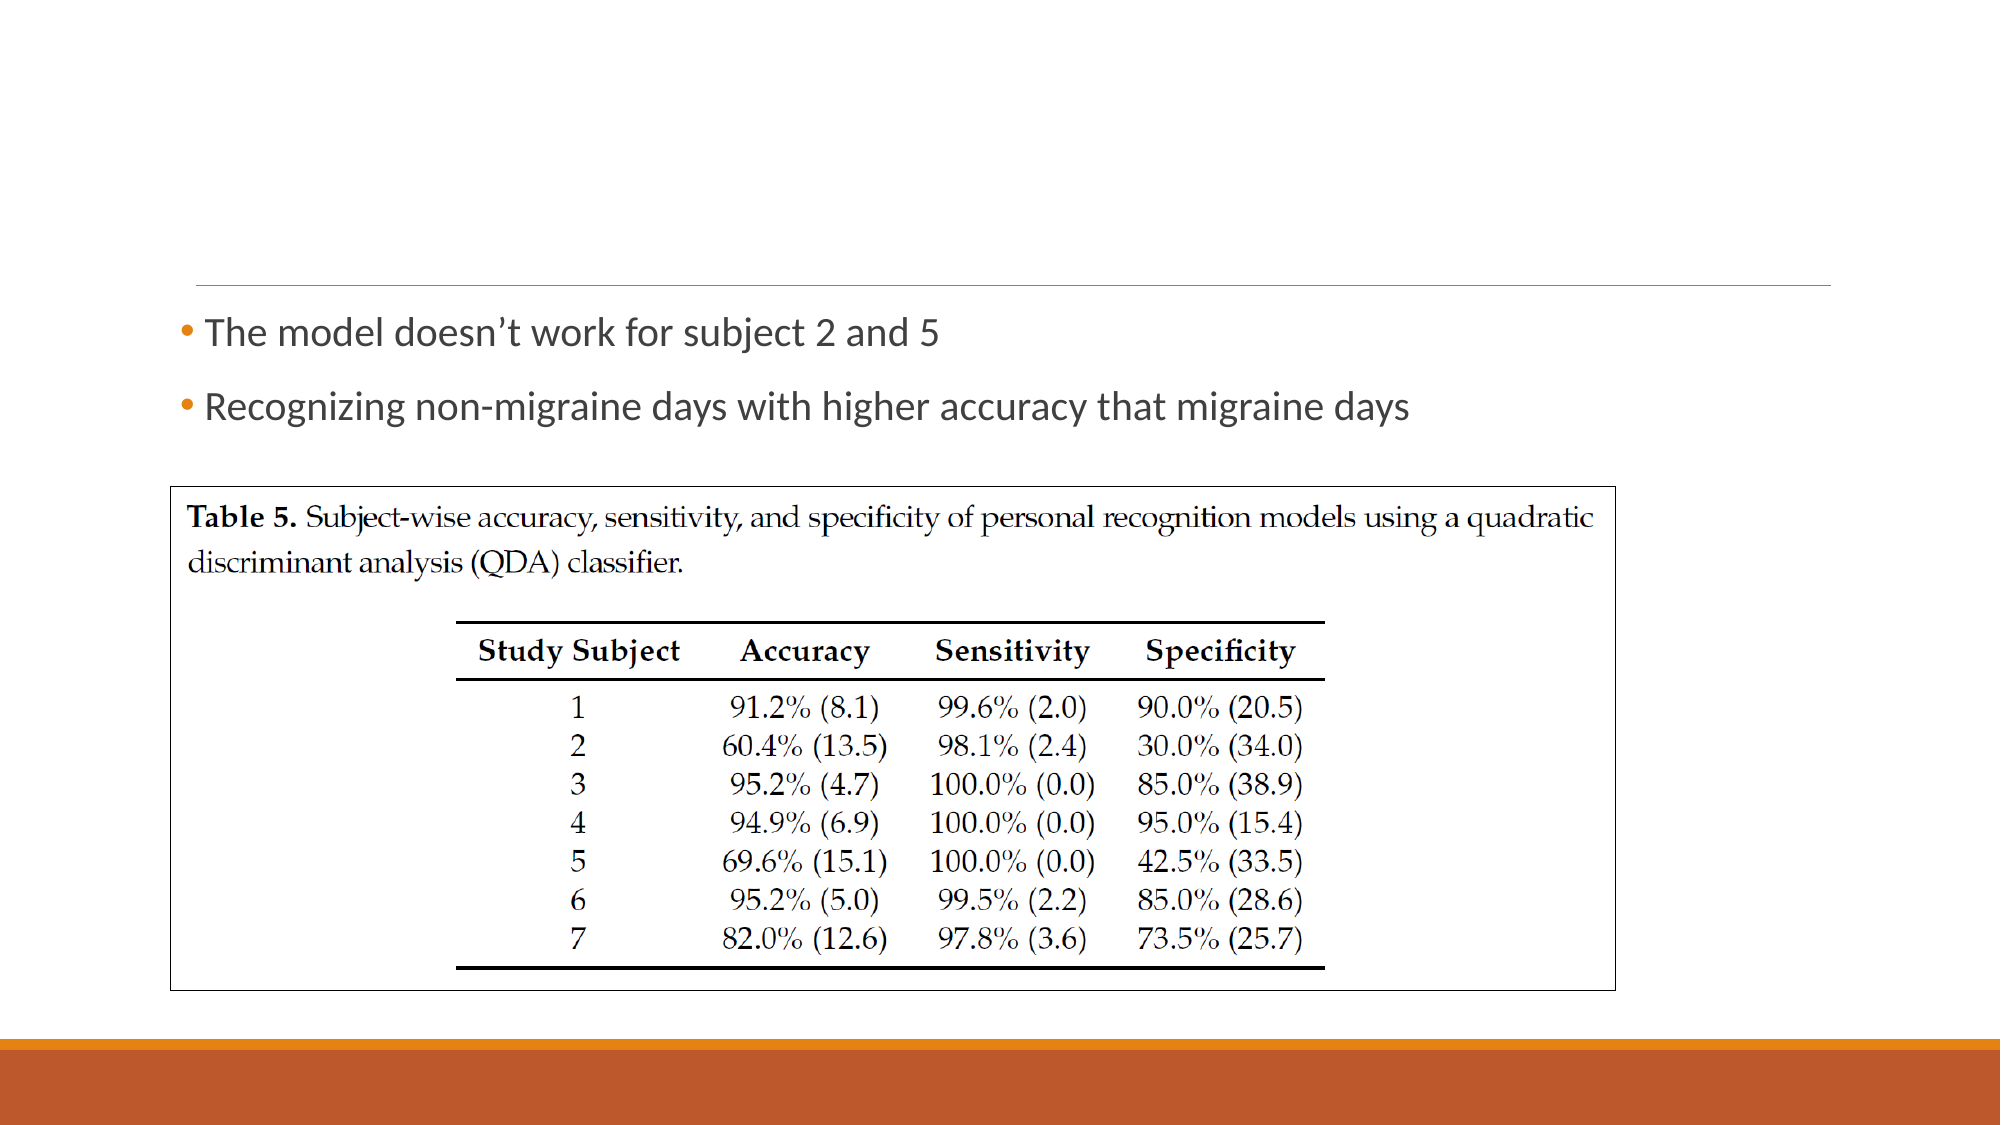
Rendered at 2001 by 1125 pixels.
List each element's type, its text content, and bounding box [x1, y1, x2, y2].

list The model doesn’t work for subject 2 and 5 Recognizing non-migraine days with higher accuracy that migraine days [180, 302, 1830, 963]
picture [169, 485, 1616, 991]
